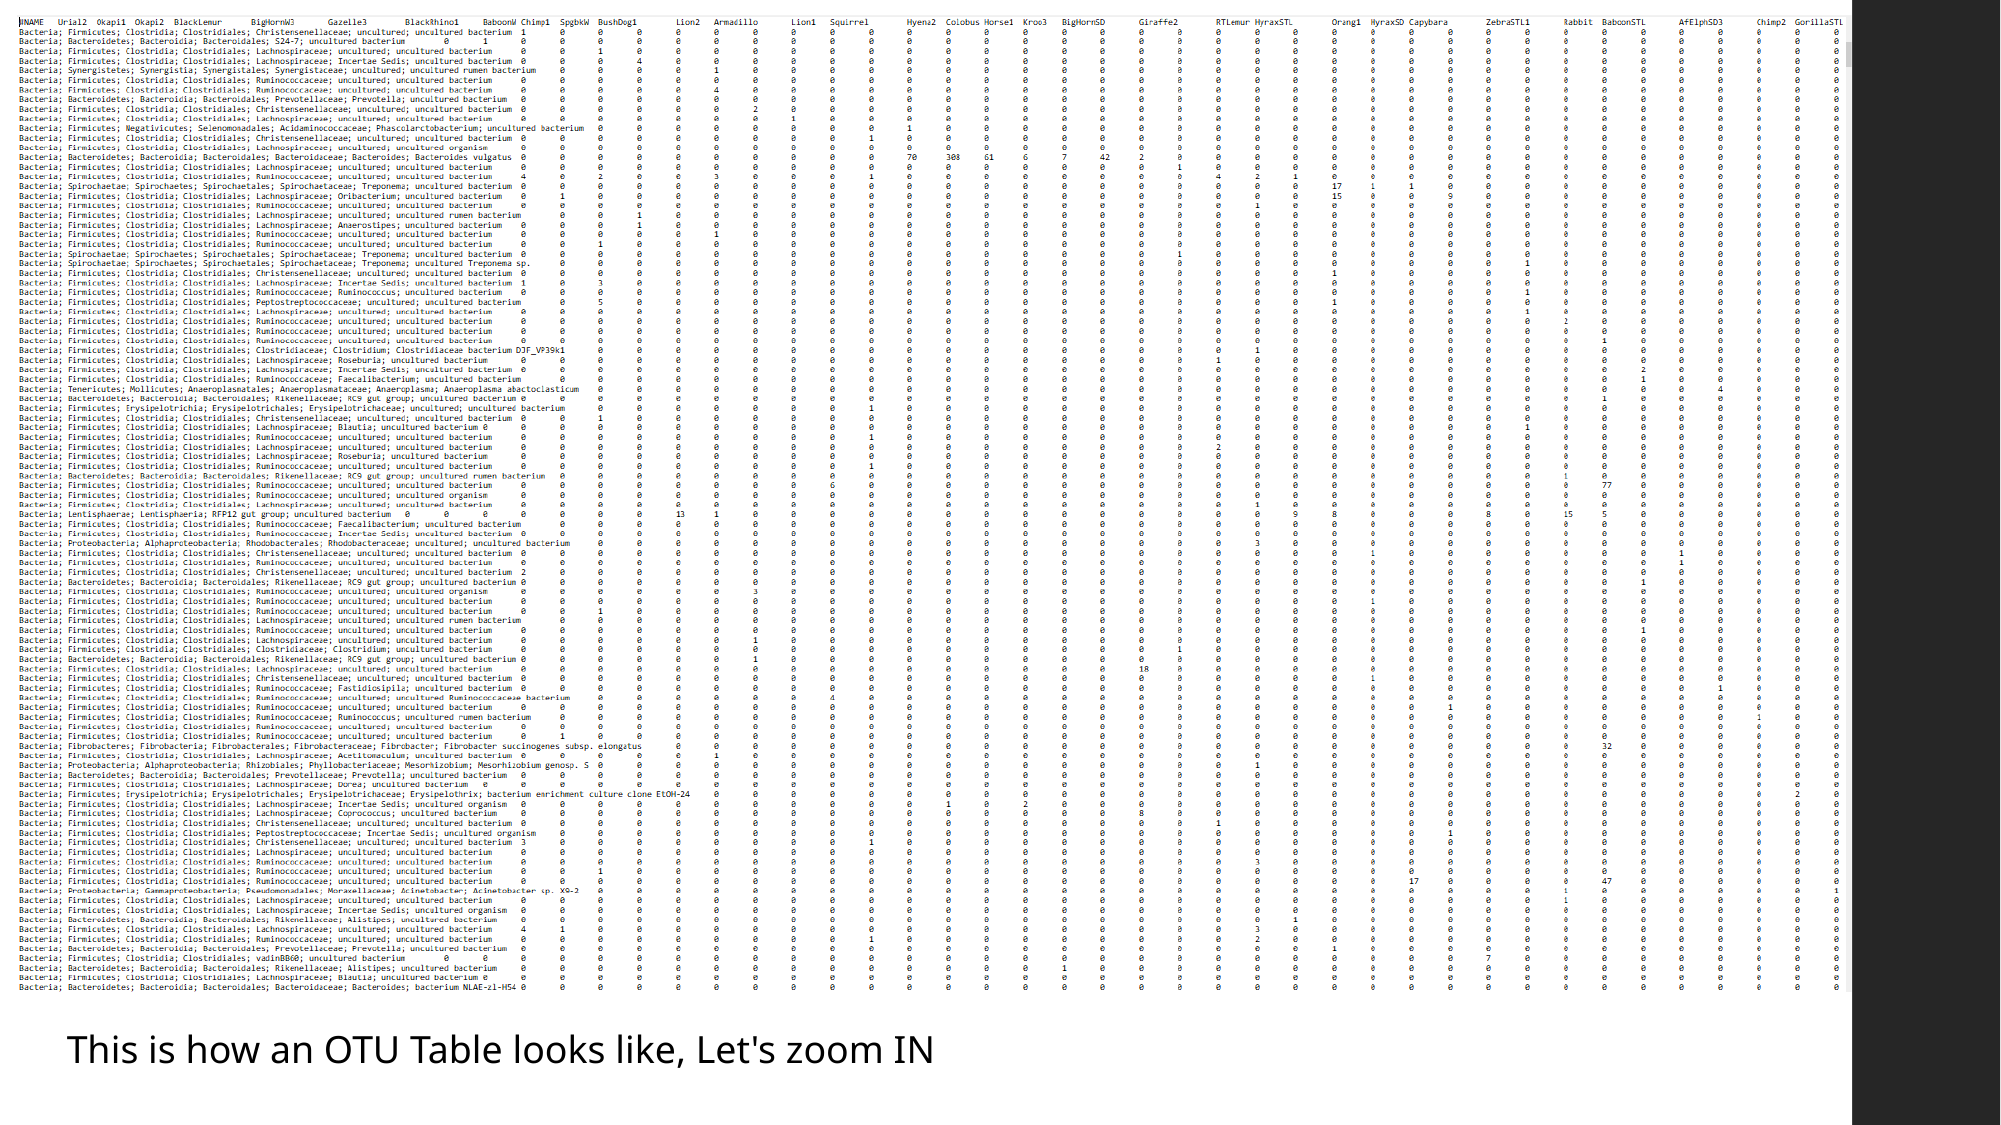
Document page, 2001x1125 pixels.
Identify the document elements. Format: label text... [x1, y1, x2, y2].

text_box This is how an OTU Table looks like, Let's zoom IN [51, 1018, 1328, 1079]
text_box [1851, 0, 2000, 1125]
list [13, 13, 1852, 992]
